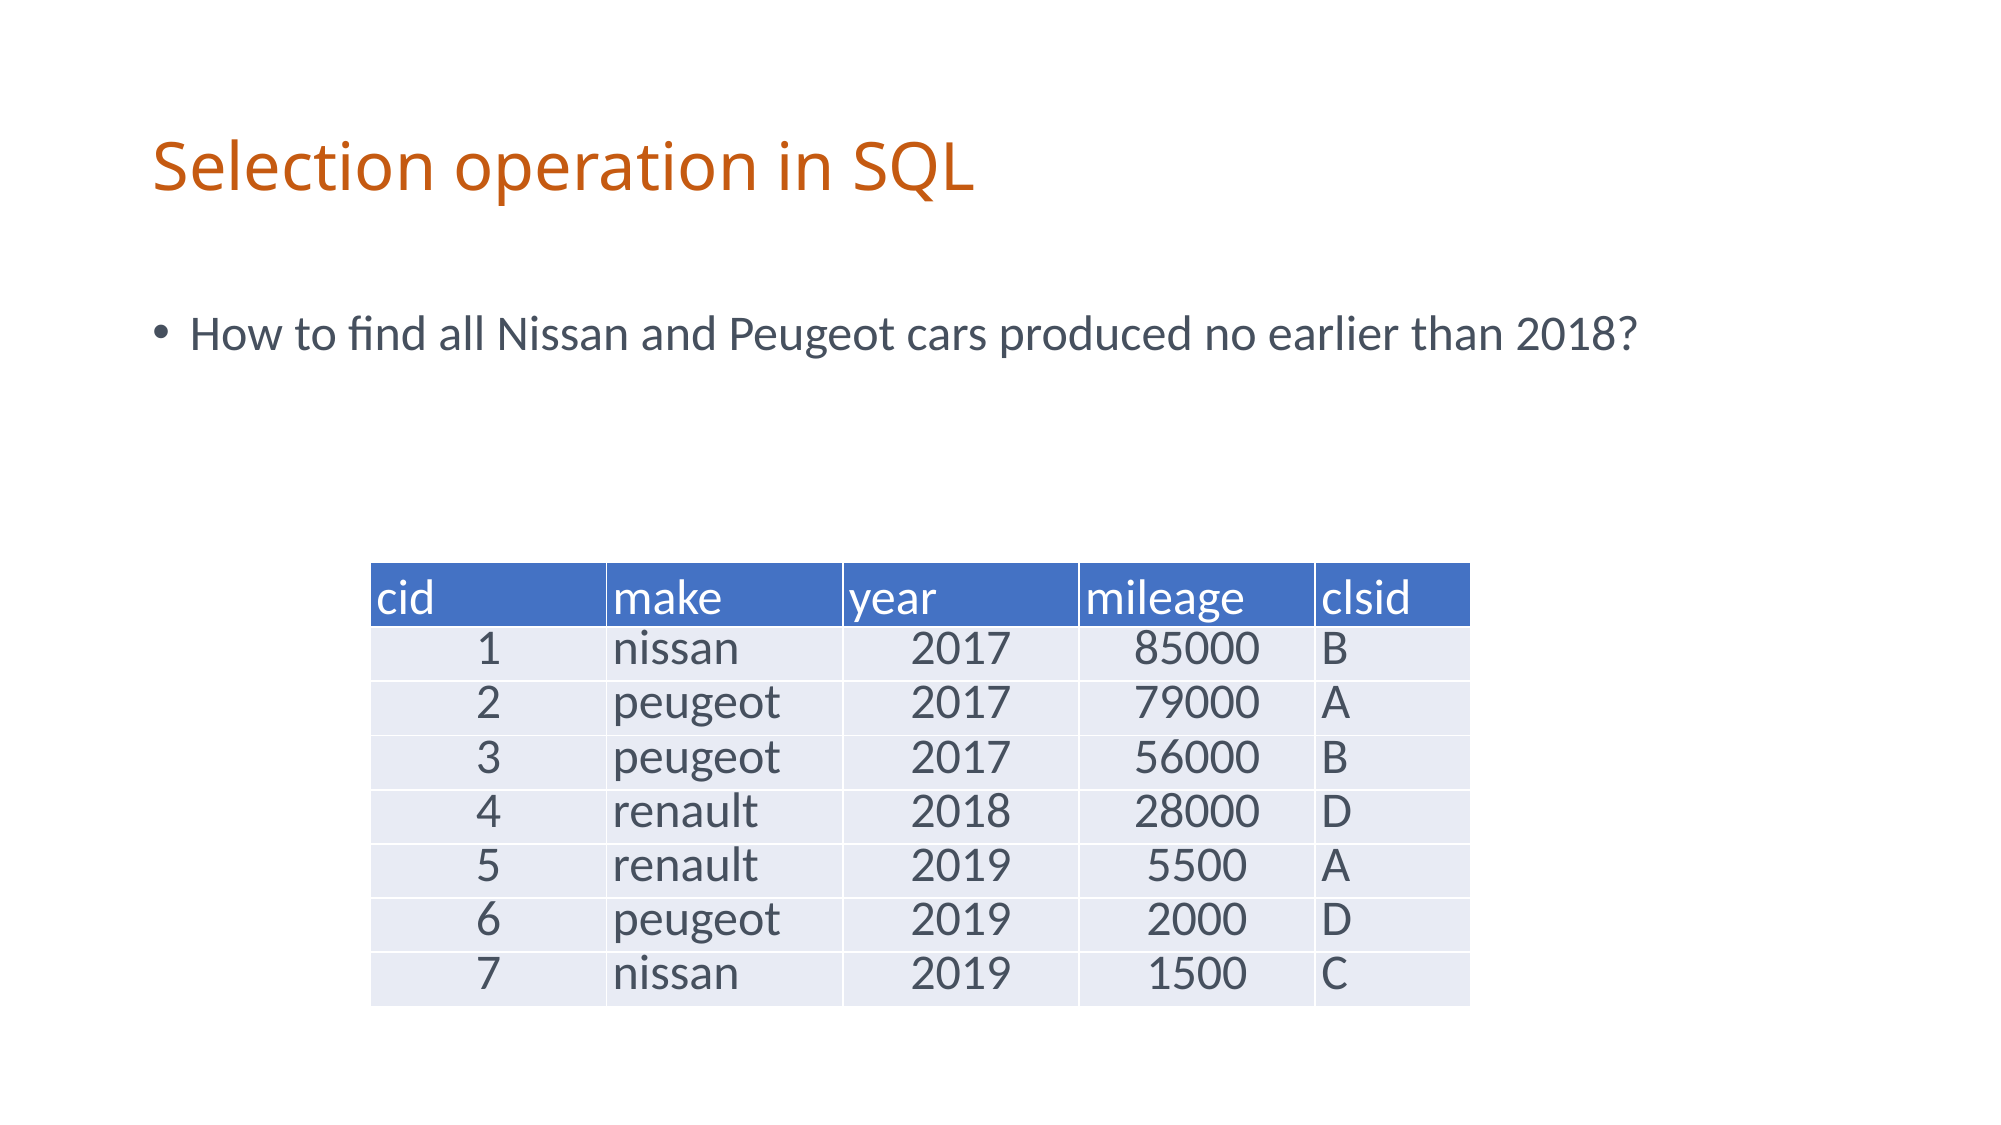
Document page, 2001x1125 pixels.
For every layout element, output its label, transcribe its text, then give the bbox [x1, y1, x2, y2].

table_cell 2 [371, 682, 606, 735]
table_cell 1 [371, 628, 606, 680]
table_header make [607, 563, 842, 626]
table_cell 85000 [1080, 628, 1314, 680]
table_cell 56000 [1080, 736, 1314, 789]
table_header cid [371, 563, 606, 626]
title Selection operation in SQL [137, 59, 1863, 278]
table_cell 2019 [844, 845, 1078, 897]
table_cell 2017 [844, 736, 1078, 789]
table_cell 28000 [1080, 791, 1314, 843]
table_cell 2017 [844, 682, 1078, 735]
table_cell 6 [371, 899, 606, 951]
table_header clsid [1316, 563, 1470, 626]
table_cell nissan [607, 953, 842, 1006]
table_cell peugeot [607, 899, 842, 951]
table_cell 79000 [1080, 682, 1314, 735]
table_cell renault [607, 791, 842, 843]
table_cell 5 [371, 845, 606, 897]
table_cell 5500 [1080, 845, 1314, 897]
table_cell B [1316, 736, 1470, 789]
table_cell 2000 [1080, 899, 1314, 951]
table_cell B [1316, 628, 1470, 680]
table_cell nissan [607, 628, 842, 680]
table_header year [844, 563, 1078, 626]
list How to find all Nissan and Peugeot cars produced no earlier than 2018? [137, 299, 1863, 558]
table_cell 1500 [1080, 953, 1314, 1006]
table_cell 4 [371, 791, 606, 843]
table_cell 3 [371, 736, 606, 789]
table_cell peugeot [607, 682, 842, 735]
table_cell C [1316, 953, 1470, 1006]
table_cell 2019 [844, 899, 1078, 951]
table_cell 7 [371, 953, 606, 1006]
table_cell D [1316, 899, 1470, 951]
table_cell 2019 [844, 953, 1078, 1006]
table_cell D [1316, 791, 1470, 843]
table_cell A [1316, 845, 1470, 897]
table_cell A [1316, 682, 1470, 735]
table_cell peugeot [607, 736, 842, 789]
table_cell renault [607, 845, 842, 897]
table_cell 2017 [844, 628, 1078, 680]
table_cell 2018 [844, 791, 1078, 843]
table_header mileage [1080, 563, 1314, 626]
